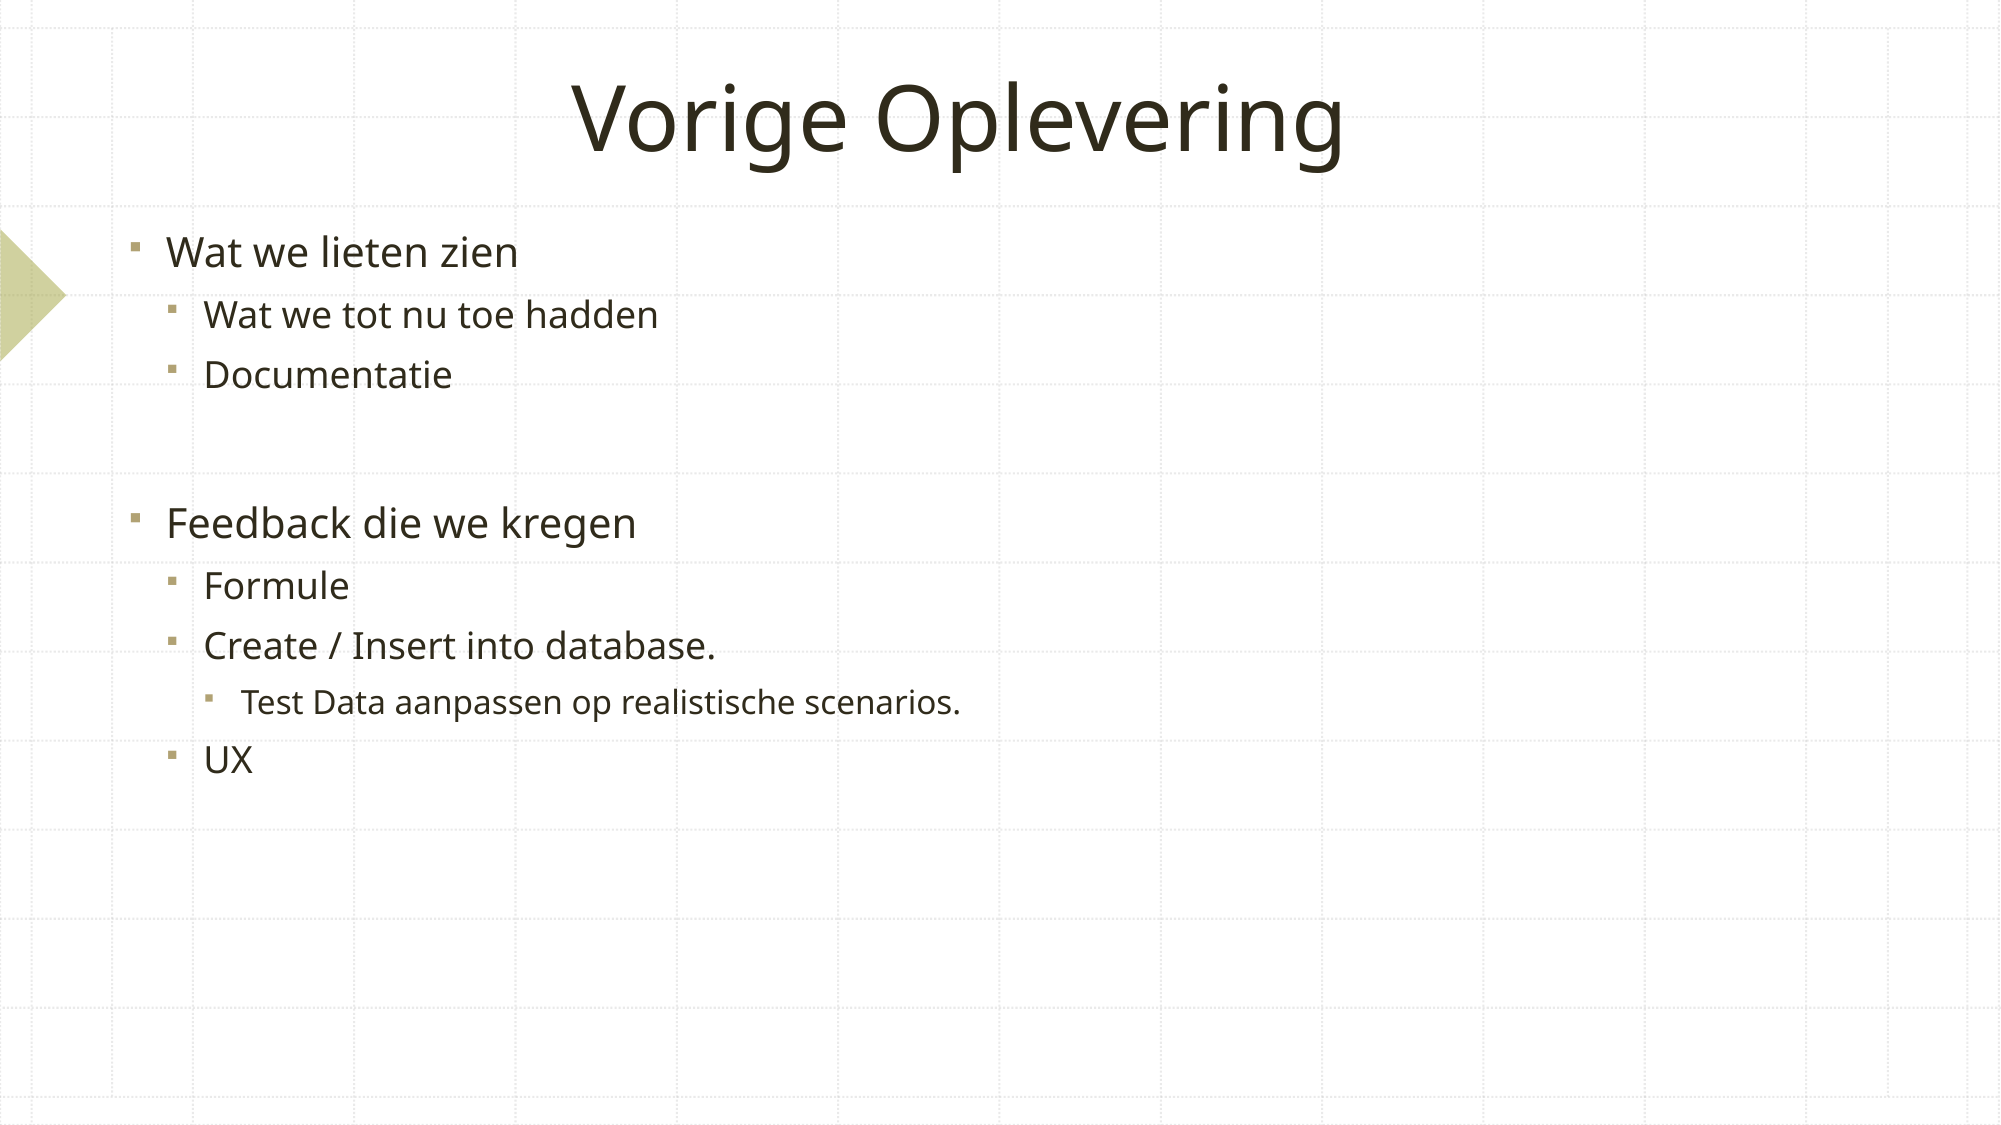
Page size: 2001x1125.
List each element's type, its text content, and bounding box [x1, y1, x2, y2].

title Vorige Oplevering [113, 33, 1808, 178]
list Wat we lieten zien Wat we tot nu toe hadden Documentatie Feedback die we kregen Formule Create / Insert into database. Test Data aanpassen op realistische scenarios. UX [113, 213, 1808, 969]
